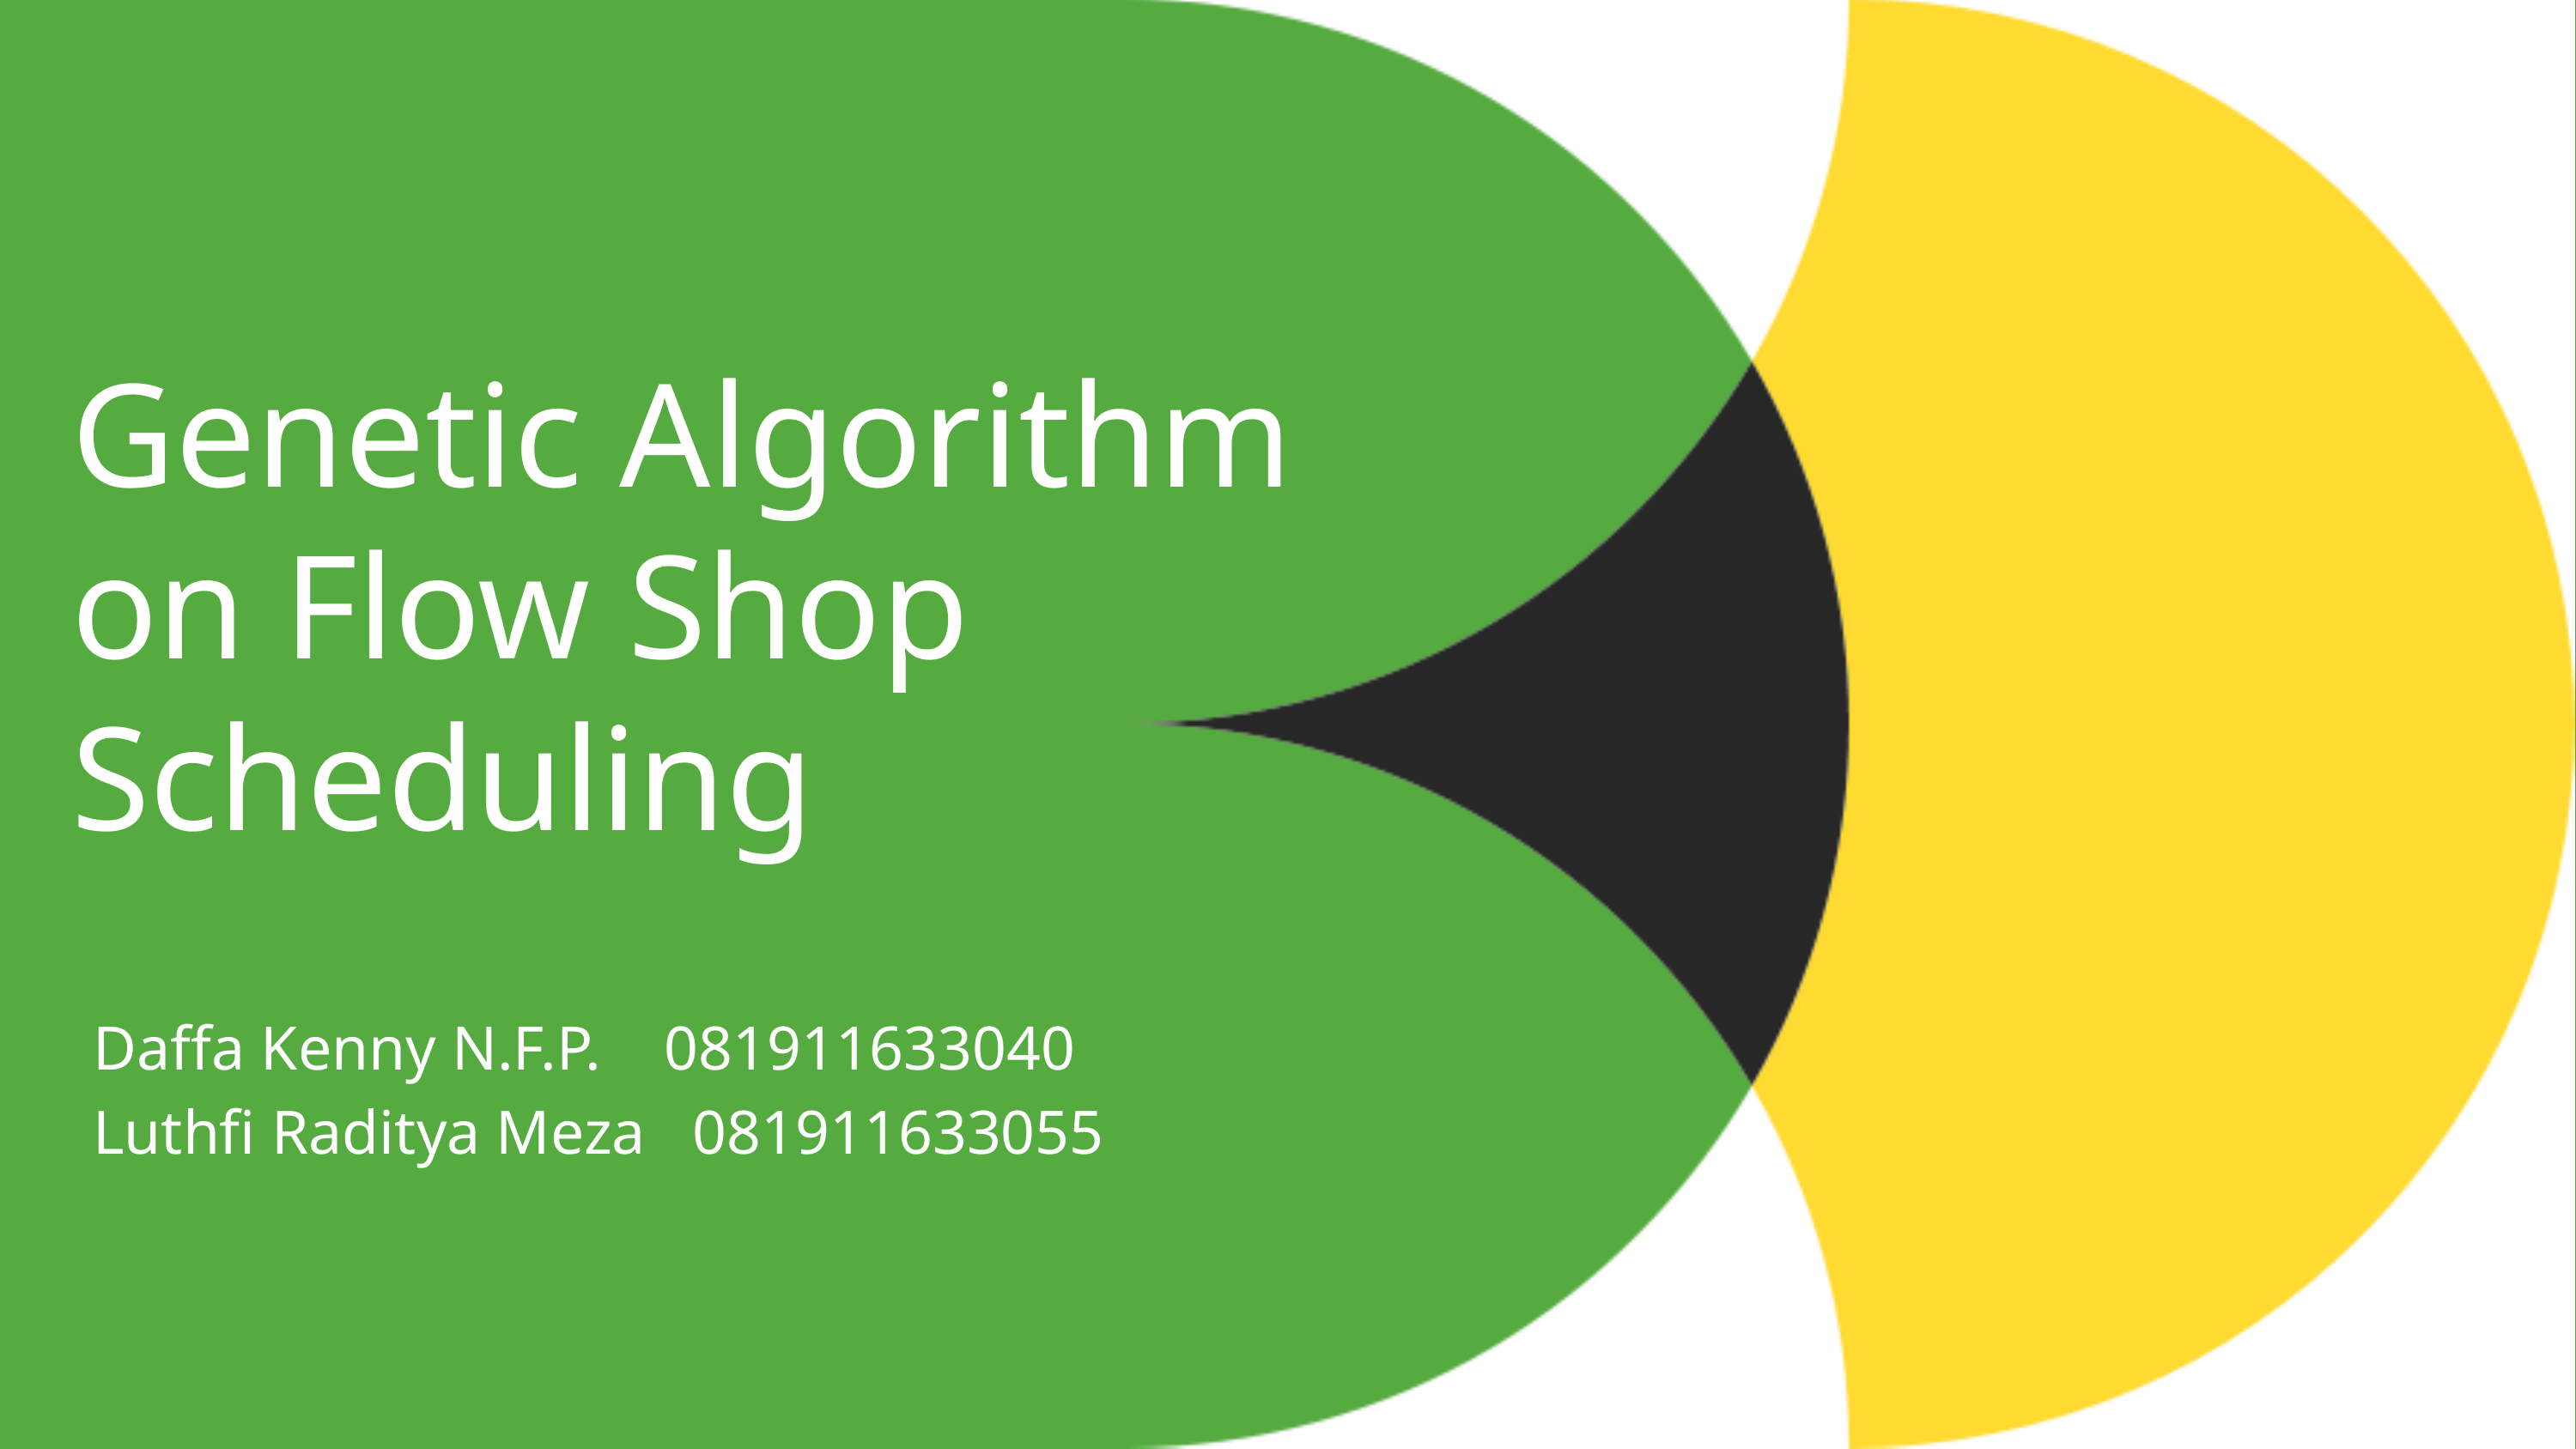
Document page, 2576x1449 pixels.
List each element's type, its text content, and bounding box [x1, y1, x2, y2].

picture [1125, 0, 2575, 1449]
text_box Genetic Algorithm on Flow Shop Scheduling [71, 343, 1121, 1061]
text_box Daffa Kenny N.F.P. 081911633040 Luthfi Raditya Meza 081911633055 [93, 998, 1121, 1167]
